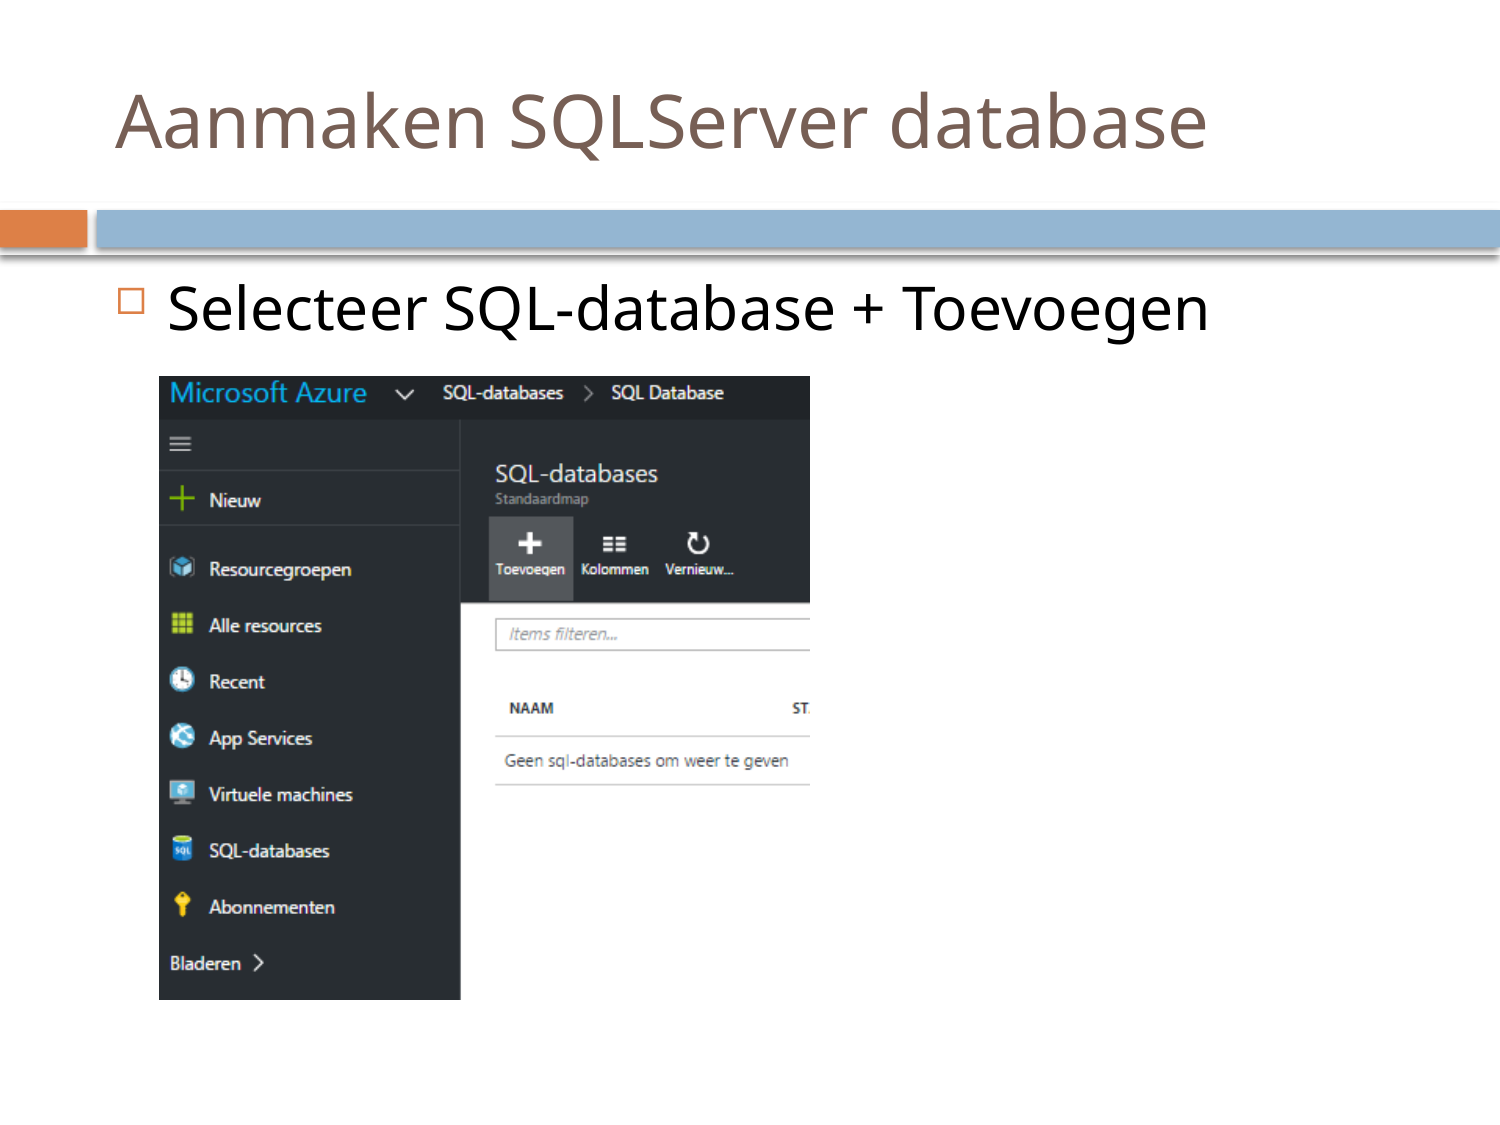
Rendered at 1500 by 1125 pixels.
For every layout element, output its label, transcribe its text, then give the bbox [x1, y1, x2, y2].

list Selecteer SQL-database + Toevoegen [100, 262, 1438, 1000]
picture [159, 376, 810, 1001]
title Aanmaken SQLServer database [100, 37, 1438, 200]
